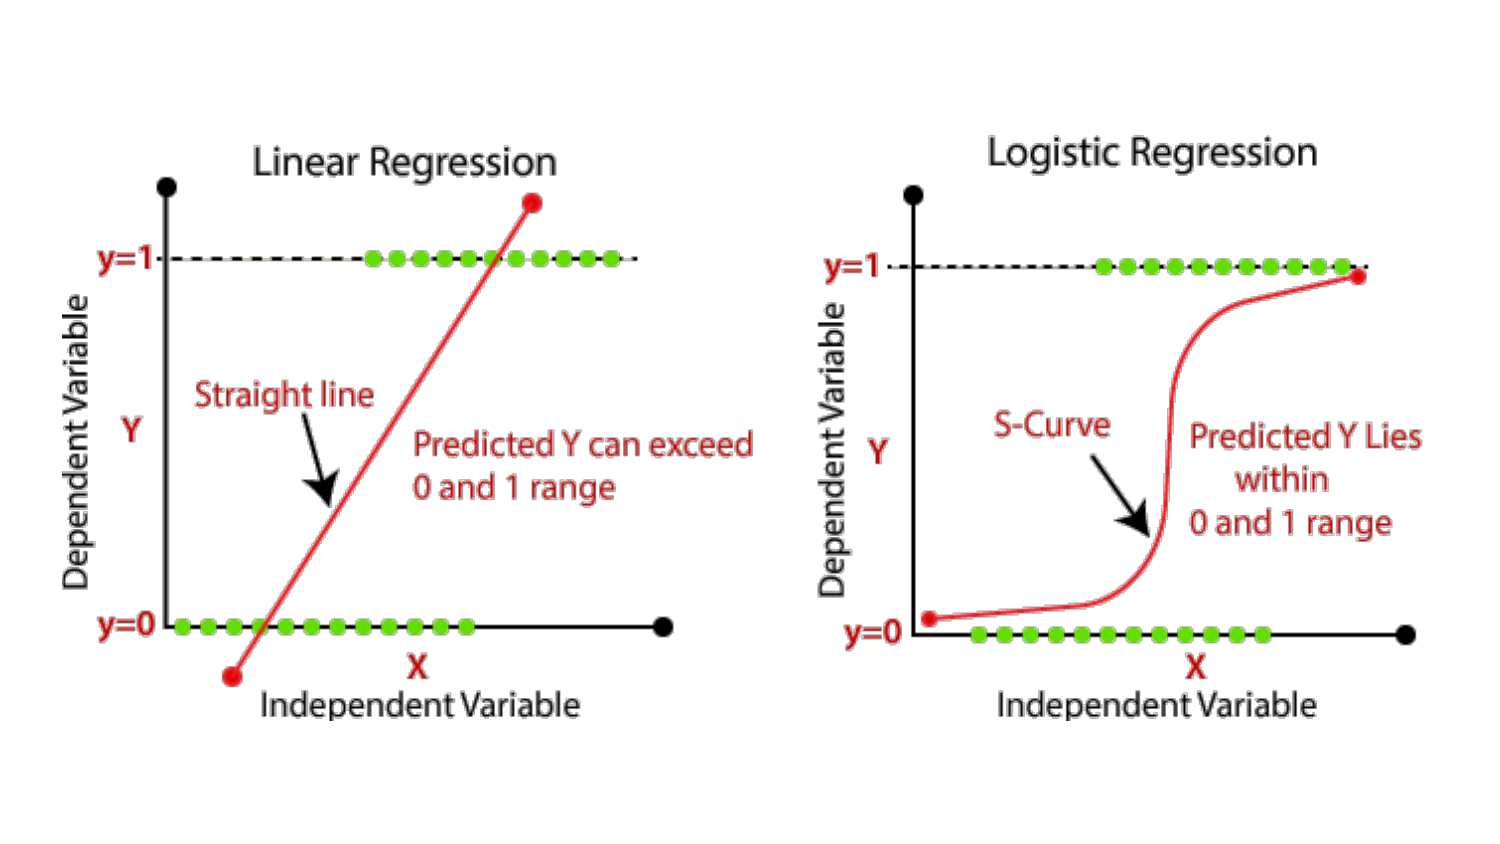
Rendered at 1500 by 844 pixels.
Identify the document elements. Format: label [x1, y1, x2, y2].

picture [62, 124, 1452, 721]
